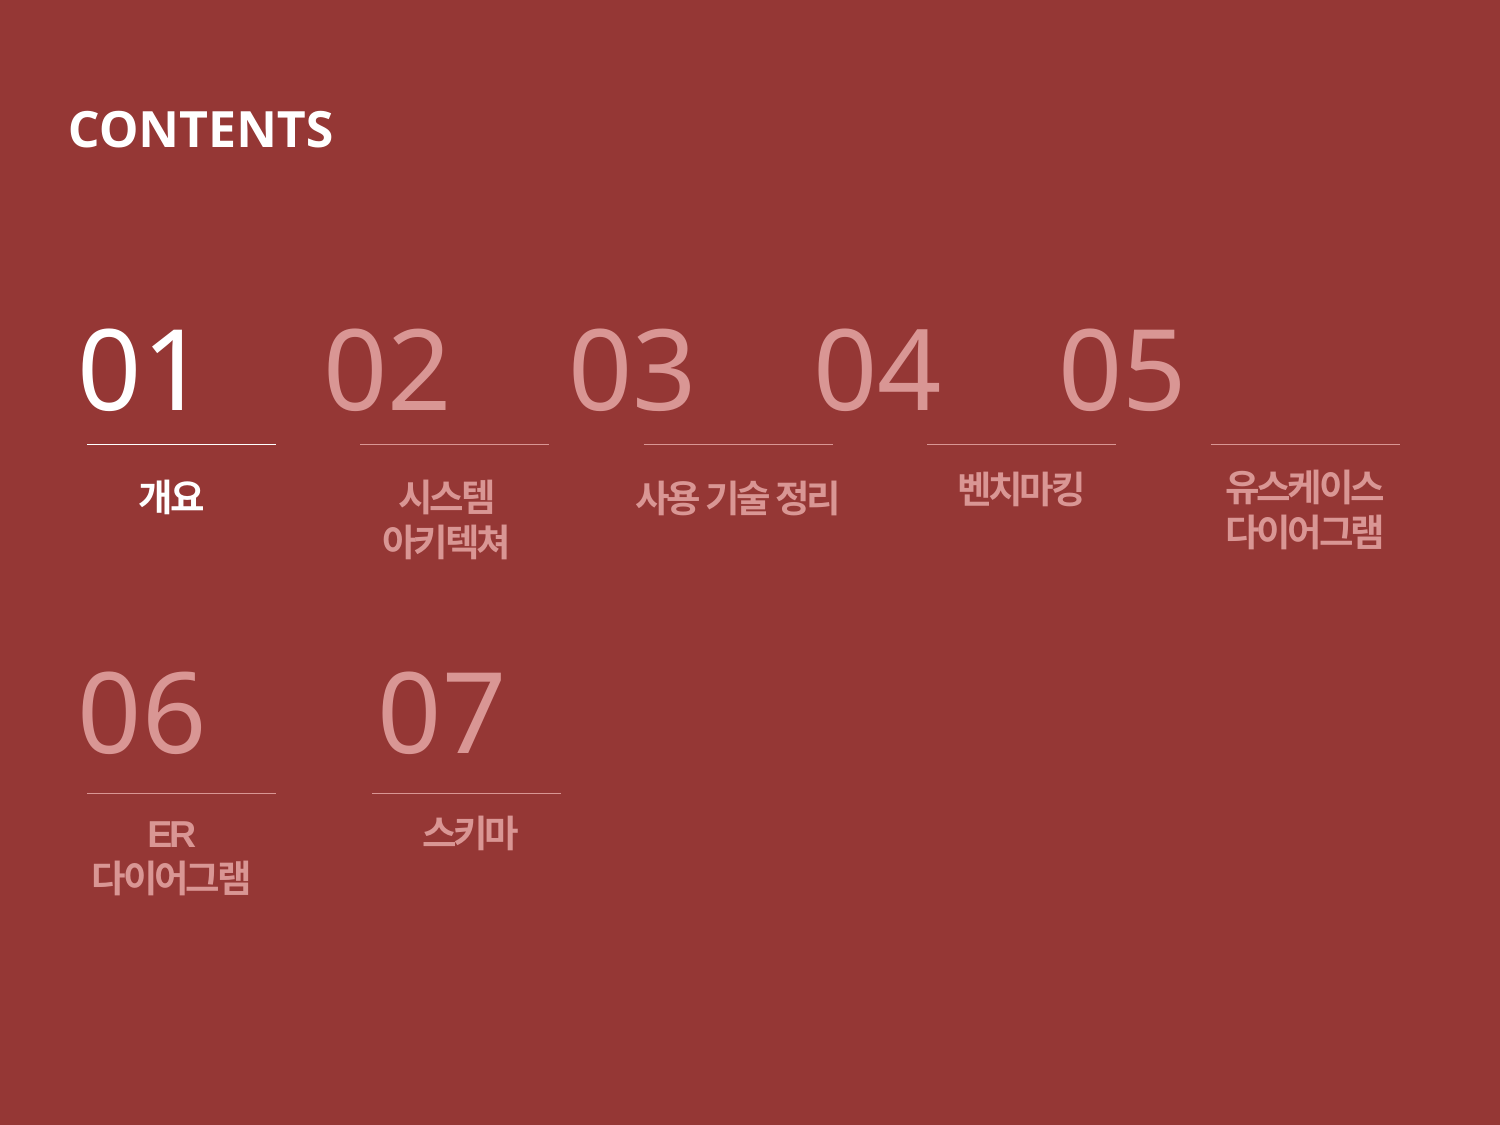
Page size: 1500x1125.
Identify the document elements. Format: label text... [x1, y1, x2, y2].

text_box 시스템 아키텍쳐 [311, 466, 583, 572]
text_box 사용 기술 정리 [584, 467, 892, 527]
text_box 06 07 [63, 633, 1457, 784]
text_box 스키마 [358, 802, 583, 863]
text_box ER 다이어그램 [59, 802, 284, 908]
text_box CONTENTS [53, 89, 739, 165]
text_box 유스케이스 다이어그램 [1192, 456, 1418, 562]
text_box 벤치마킹 [832, 458, 1192, 519]
text_box 개요 [59, 466, 284, 527]
text_box 01 02 03 04 05 [63, 290, 1457, 441]
